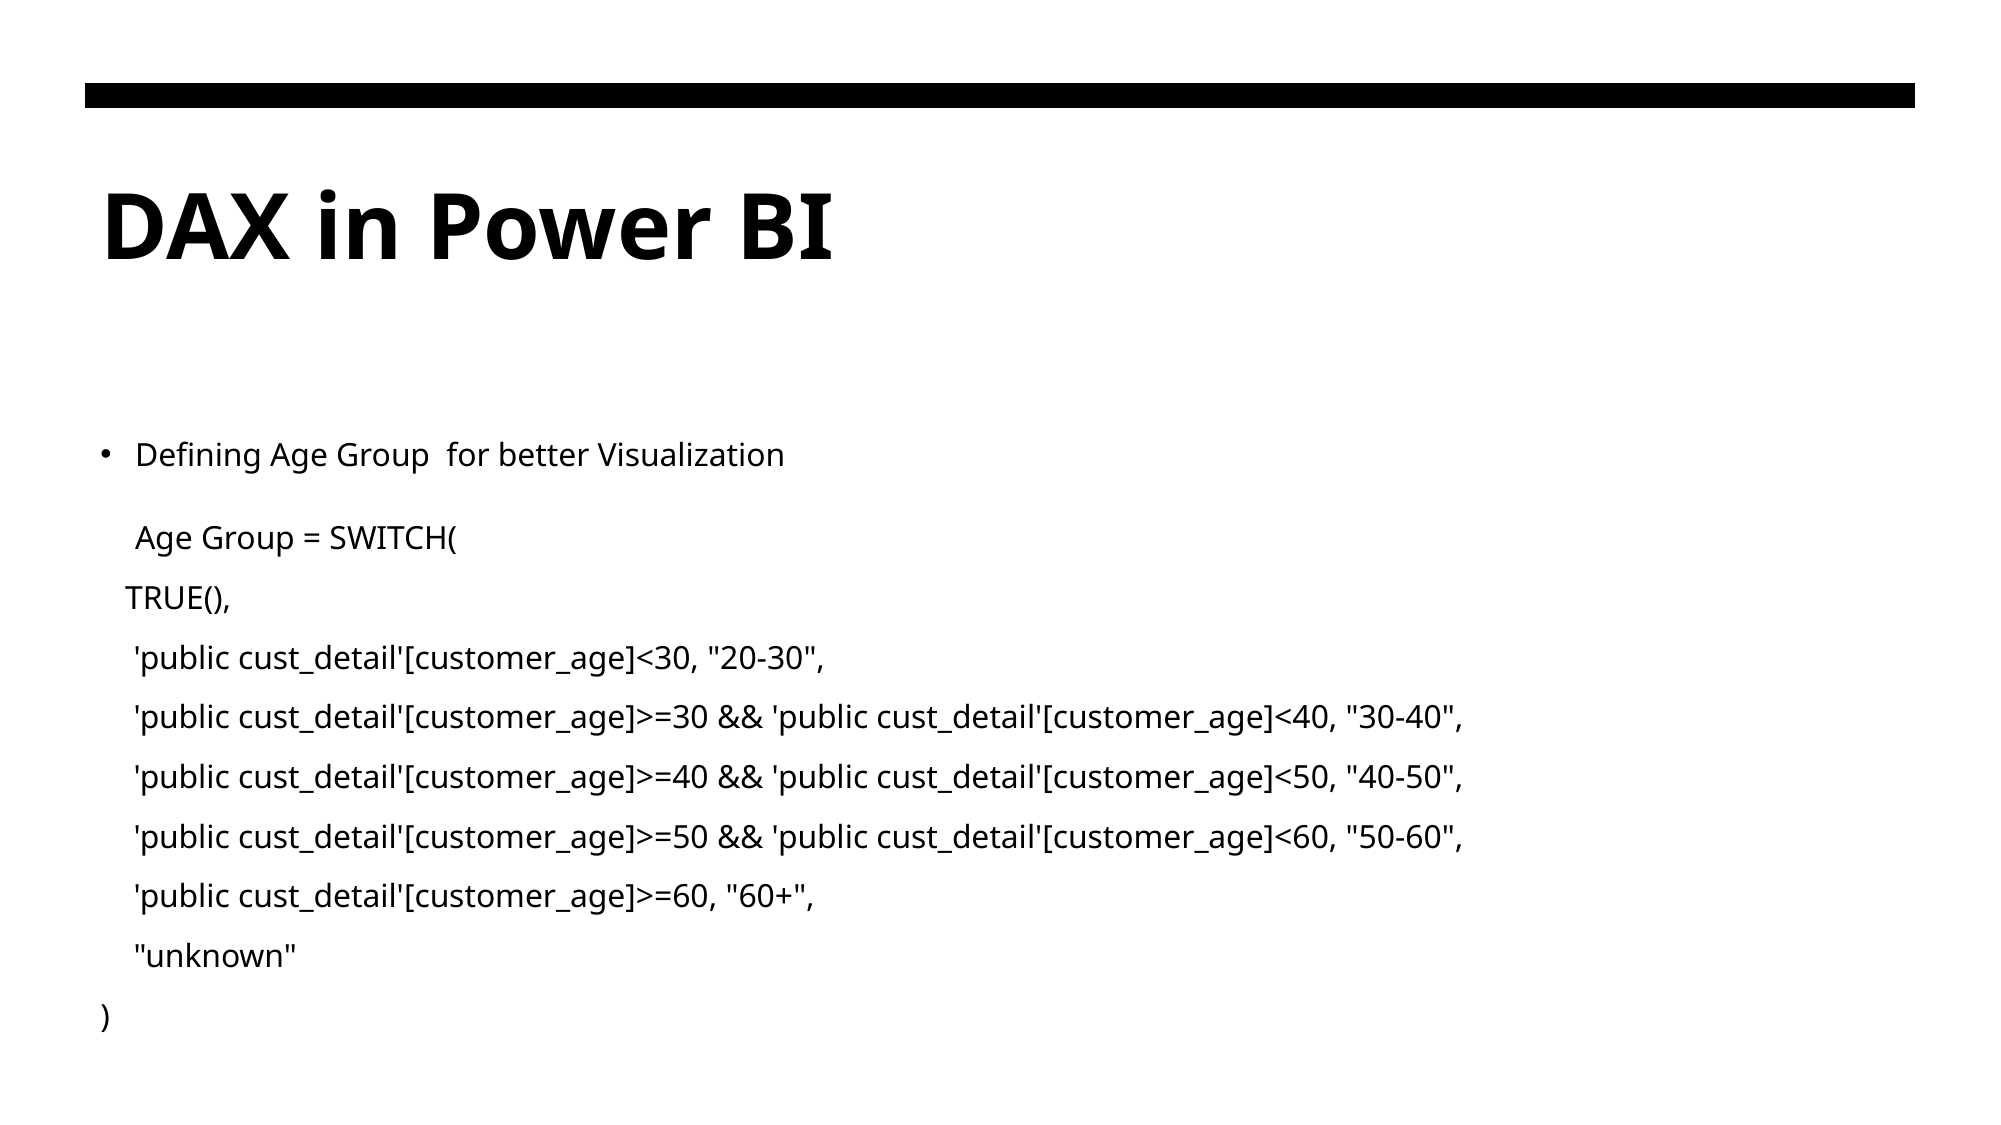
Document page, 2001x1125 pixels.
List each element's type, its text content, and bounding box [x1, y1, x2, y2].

title DAX in Power BI [85, 160, 1916, 401]
list Defining Age Group for better Visualization Age Group = SWITCH( TRUE(), 'public cust_detail'[customer_age]<30, "20-30", 'public cust_detail'[customer_age]>=30 && 'public cust_detail'[customer_age]<40, "30-40", 'public cust_detail'[customer_age]>=40 && 'public cust_detail'[customer_age]<50, "40-50", 'public cust_detail'[customer_age]>=50 && 'public cust_detail'[customer_age]<60, "50-60", 'public cust_detail'[customer_age]>=60, "60+", "unknown" ) [85, 423, 1916, 1041]
